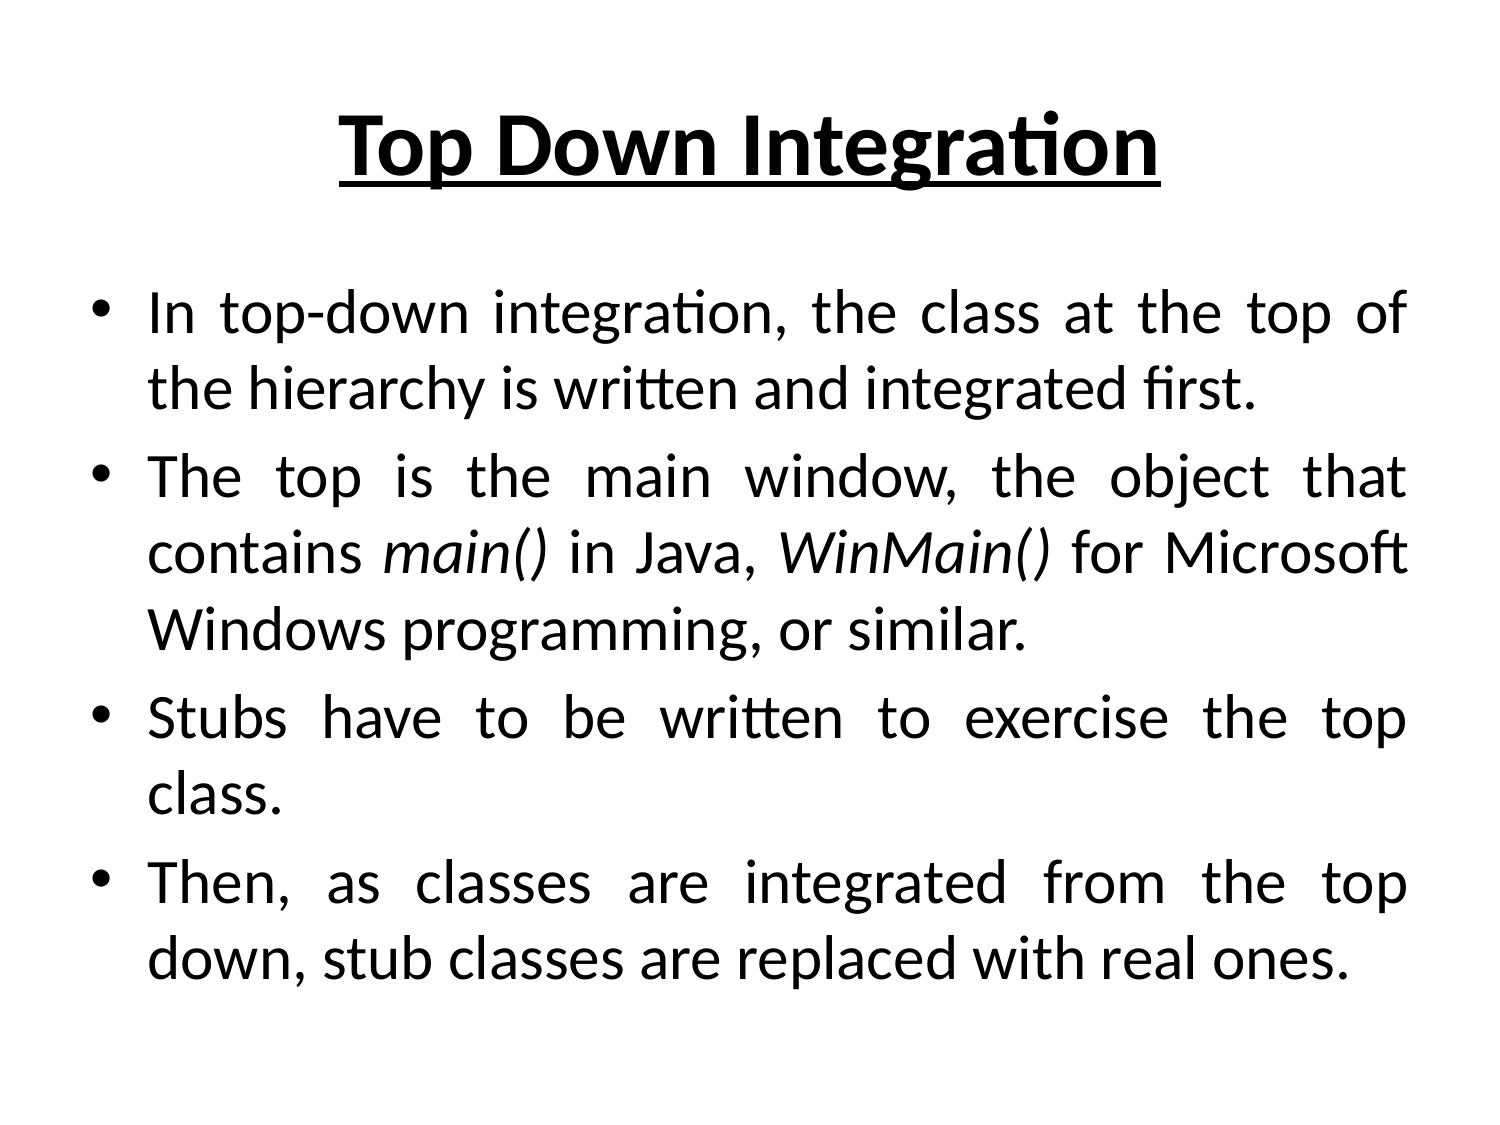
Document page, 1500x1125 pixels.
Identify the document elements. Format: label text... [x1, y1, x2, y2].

list In top-down integration, the class at the top of the hierarchy is written and integrated first. The top is the main window, the object that contains main() in Java, WinMain() for Microsoft Windows programming, or similar. Stubs have to be written to exercise the top class. Then, as classes are integrated from the top down, stub classes are replaced with real ones. [75, 262, 1425, 1005]
title Top Down Integration [75, 45, 1425, 233]
